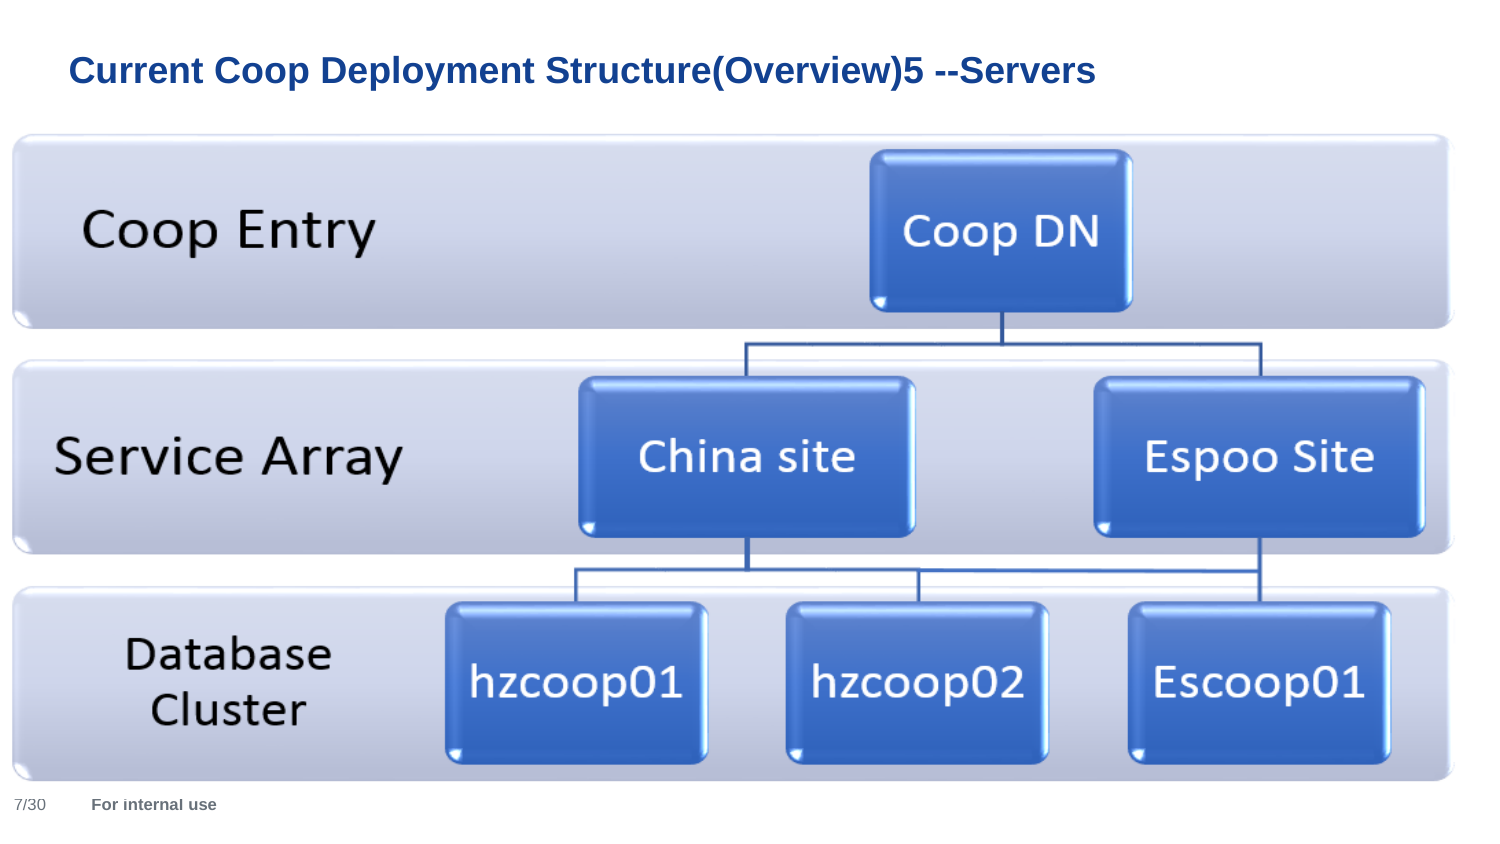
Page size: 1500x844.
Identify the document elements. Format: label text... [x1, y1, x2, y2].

text_box Current Coop Deployment Structure(Overview)5 --Servers [68, 45, 1419, 97]
picture [0, 115, 1477, 799]
